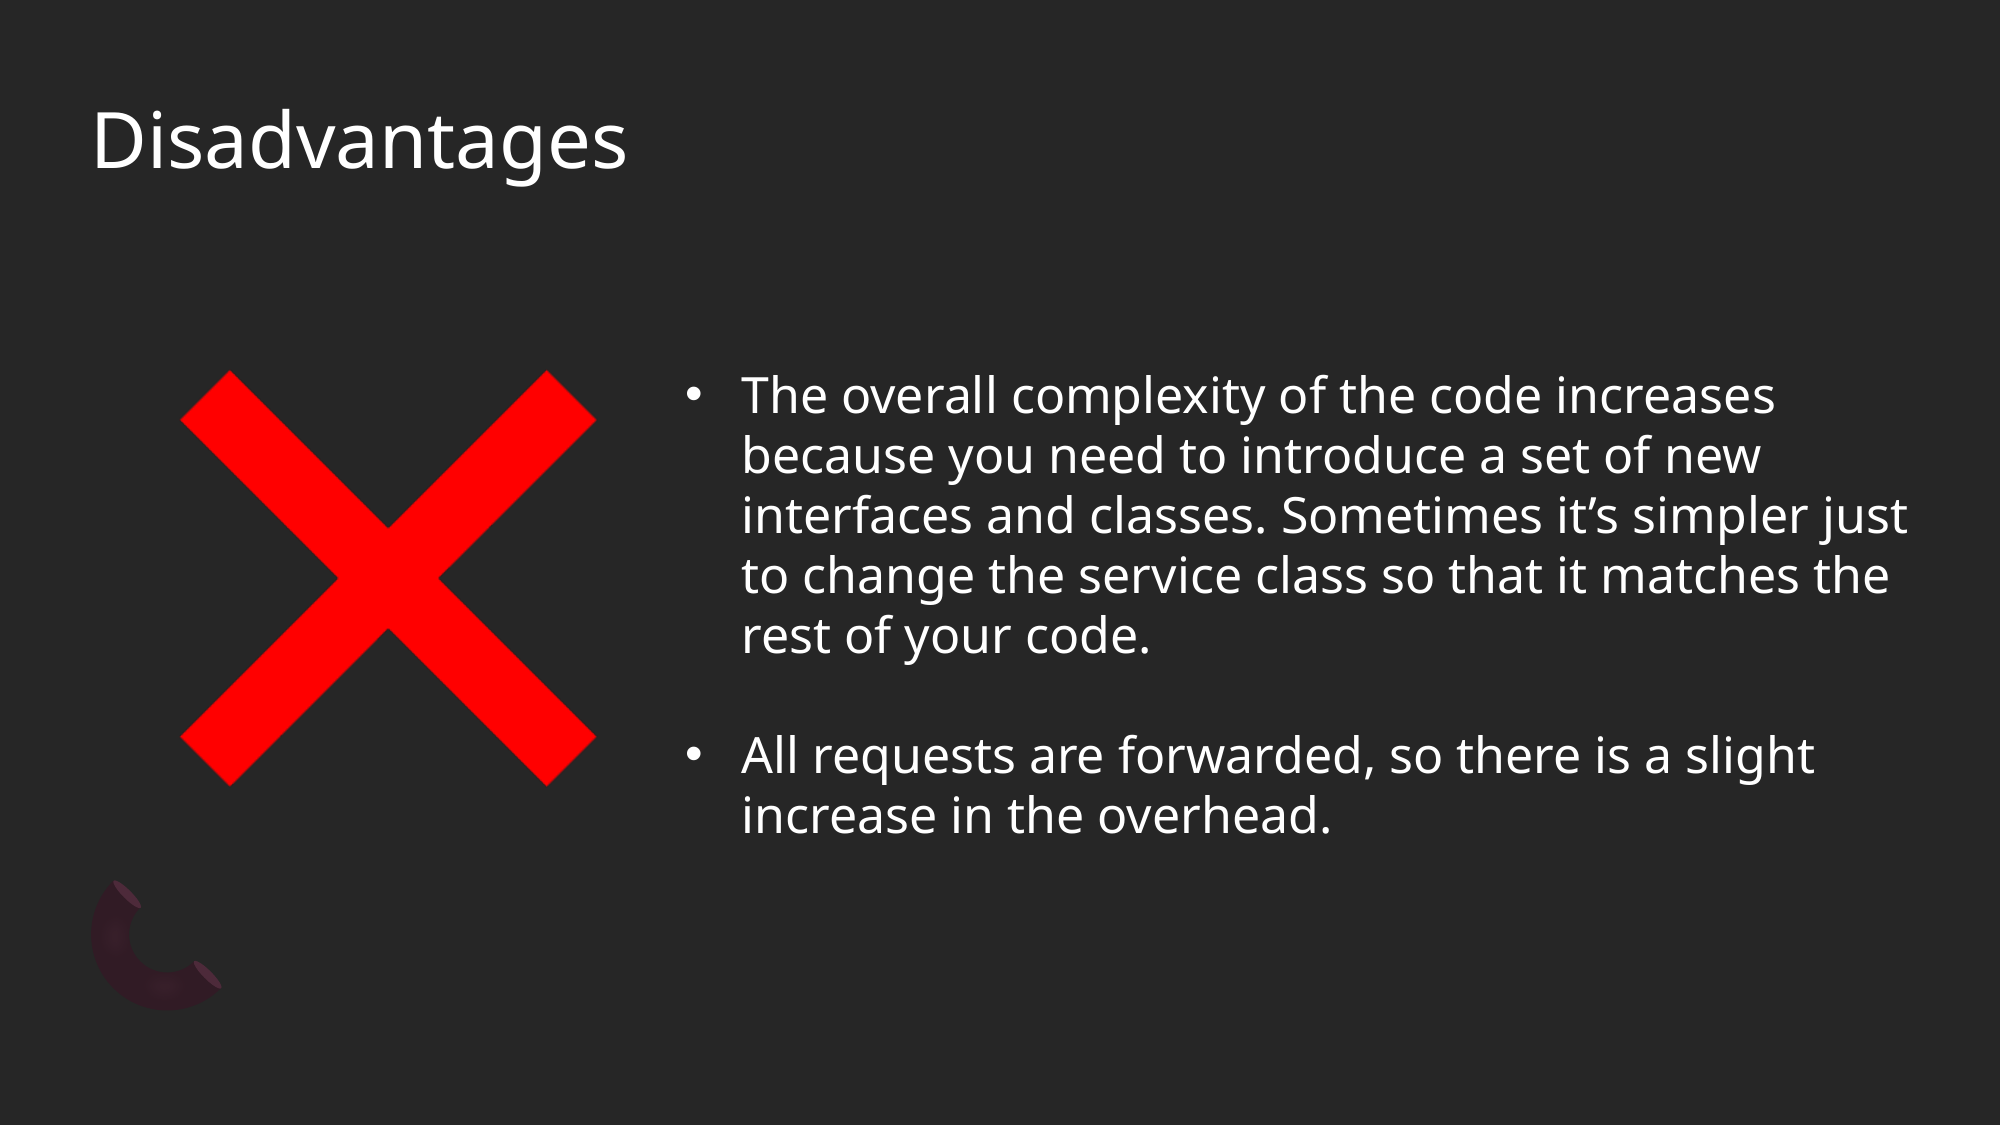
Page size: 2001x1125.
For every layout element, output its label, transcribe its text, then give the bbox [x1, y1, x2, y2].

title Disadvantages [90, 90, 715, 237]
text_box The overall complexity of the code increases because you need to introduce a set of new interfaces and classes. Sometimes it’s simpler just to change the service class so that it matches the rest of your code. All requests are forwarded, so there is a slight increase in the overhead. [670, 355, 1954, 971]
picture [106, 296, 671, 861]
